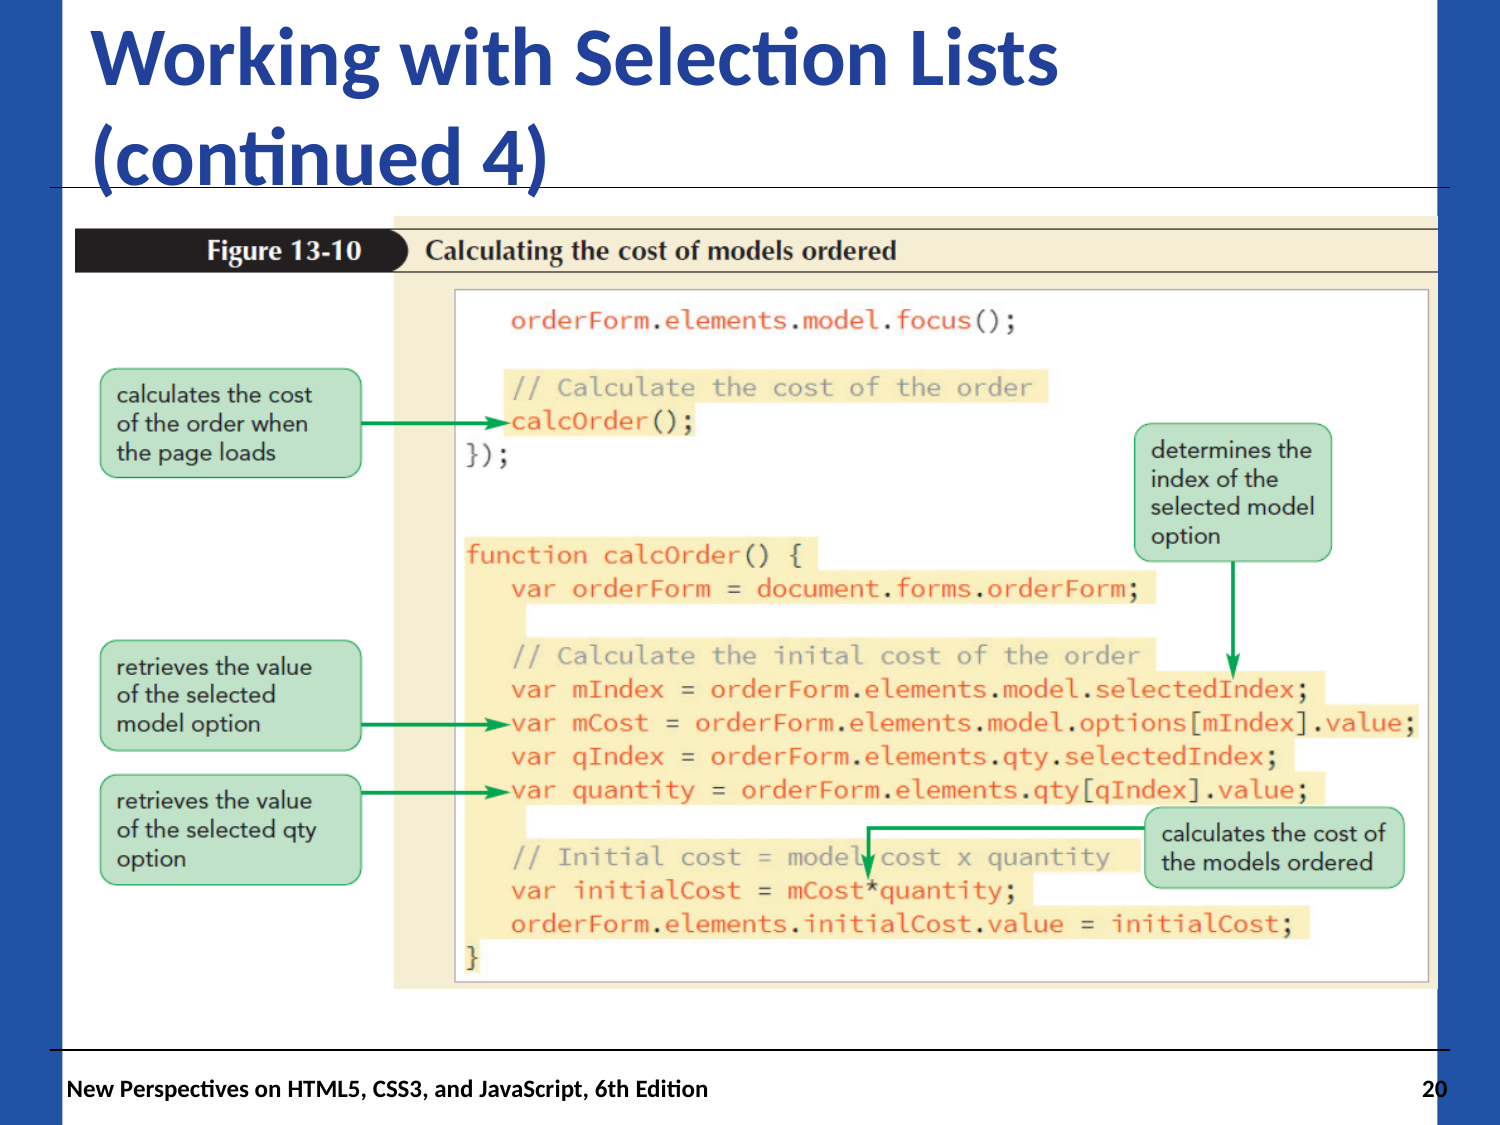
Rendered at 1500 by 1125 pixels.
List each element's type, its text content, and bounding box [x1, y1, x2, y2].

slide_number 20 [1374, 1050, 1463, 1125]
footer New Perspectives on HTML5, CSS3, and JavaScript, 6th Edition [0, 1050, 1350, 1125]
title Working with Selection Lists (continued 4) [74, 24, 1438, 181]
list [74, 215, 1438, 989]
